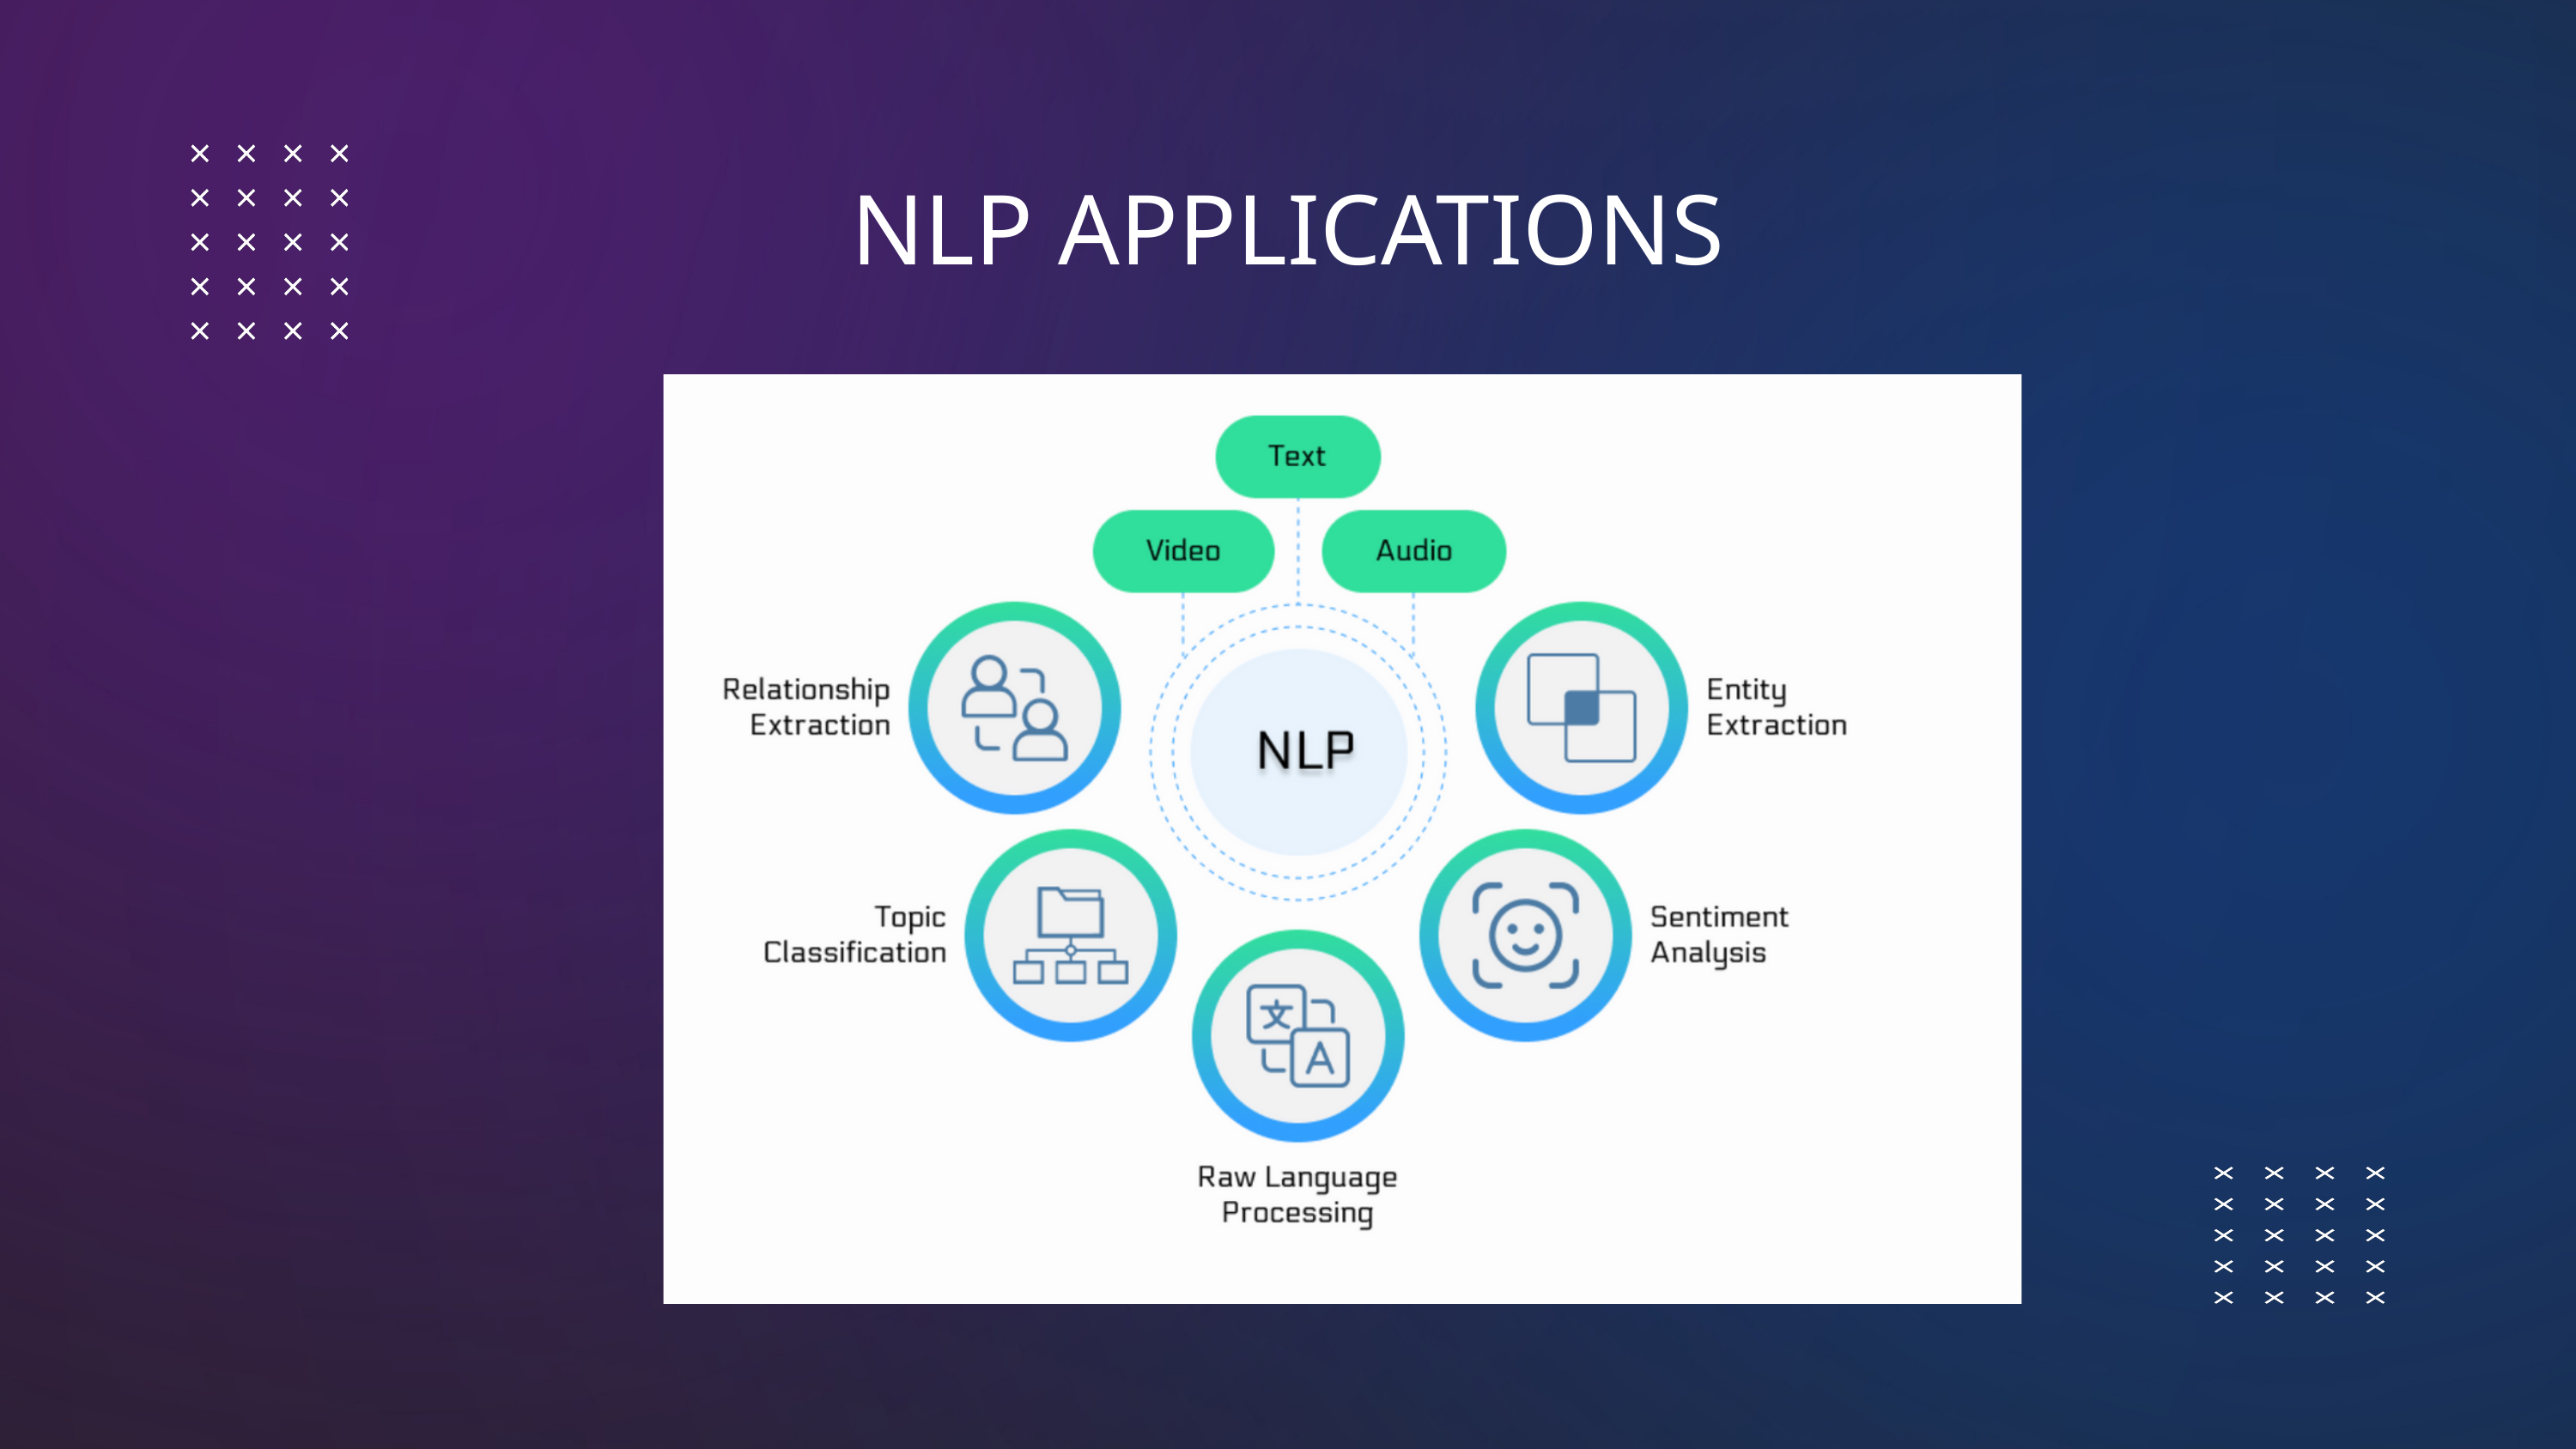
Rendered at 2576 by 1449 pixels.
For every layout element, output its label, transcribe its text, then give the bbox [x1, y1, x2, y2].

text_box [0, 0, 2576, 1449]
text_box [191, 144, 349, 340]
text_box NLP APPLICATIONS [620, 149, 1956, 284]
text_box [2214, 1167, 2385, 1304]
text_box [663, 374, 2022, 1304]
